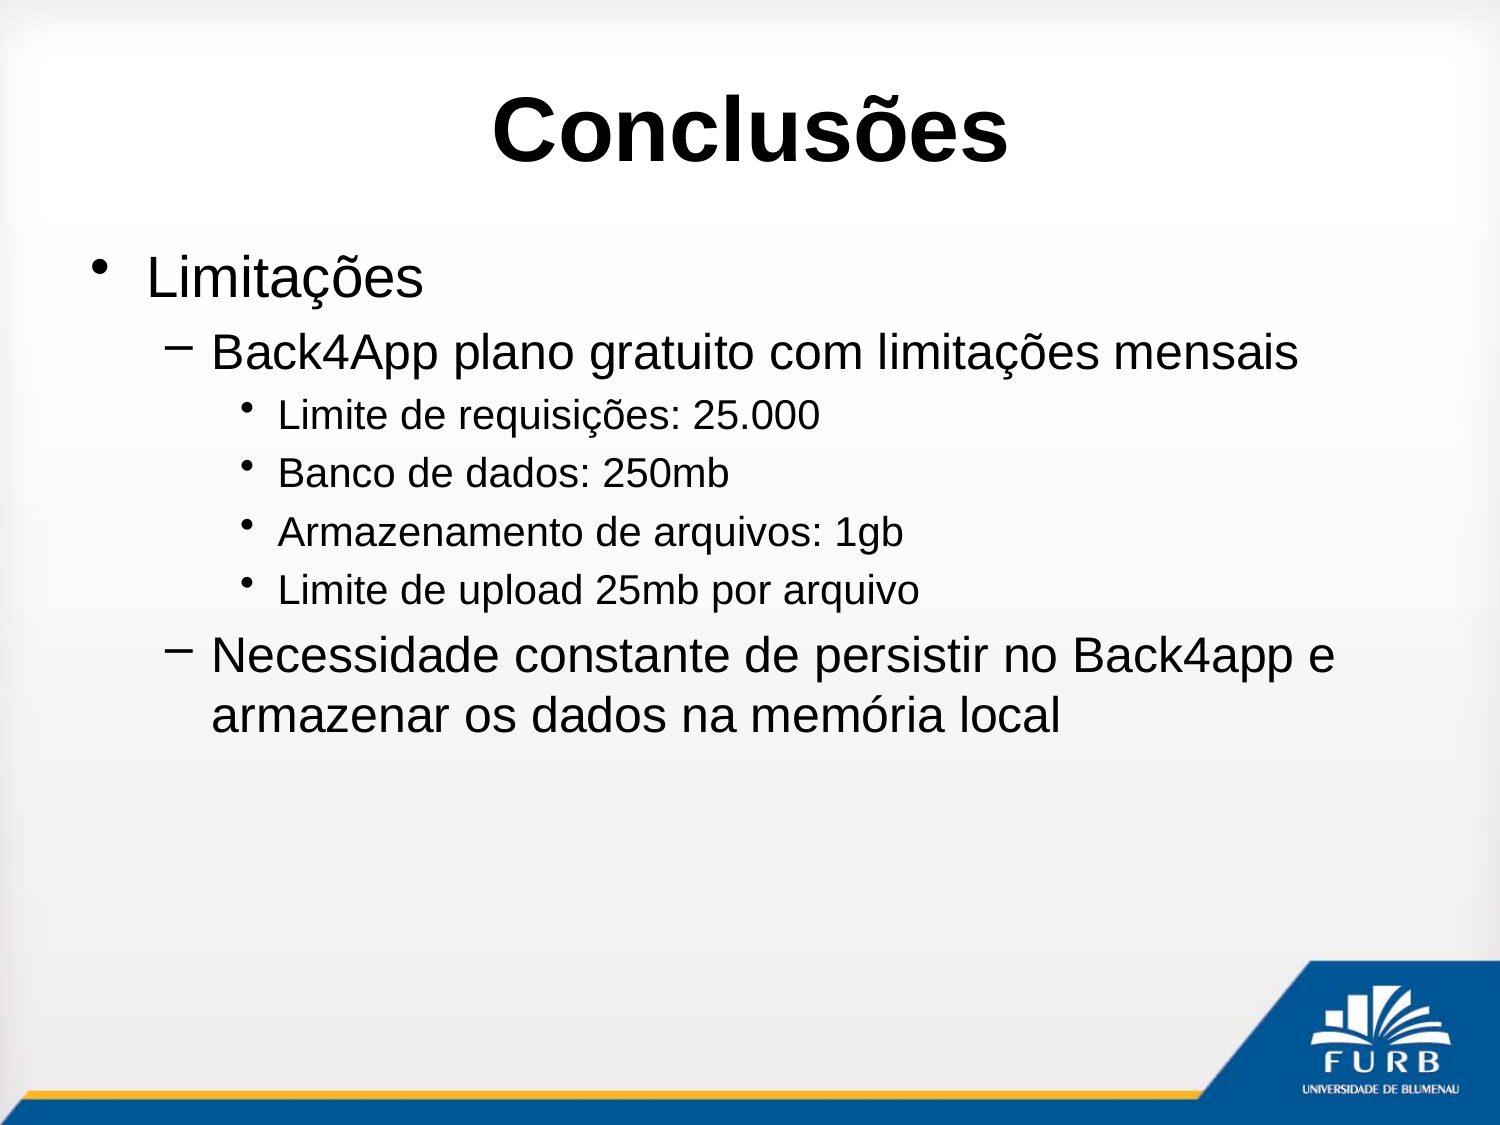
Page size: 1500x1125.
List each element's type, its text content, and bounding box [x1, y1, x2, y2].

list Limitações Back4App plano gratuito com limitações mensais Limite de requisições: 25.000 Banco de dados: 250mb Armazenamento de arquivos: 1gb Limite de upload 25mb por arquivo Necessidade constante de persistir no Back4app e armazenar os dados na memória local [74, 231, 1426, 1000]
title Conclusões [76, 30, 1427, 219]
picture [0, 0, 1500, 1125]
